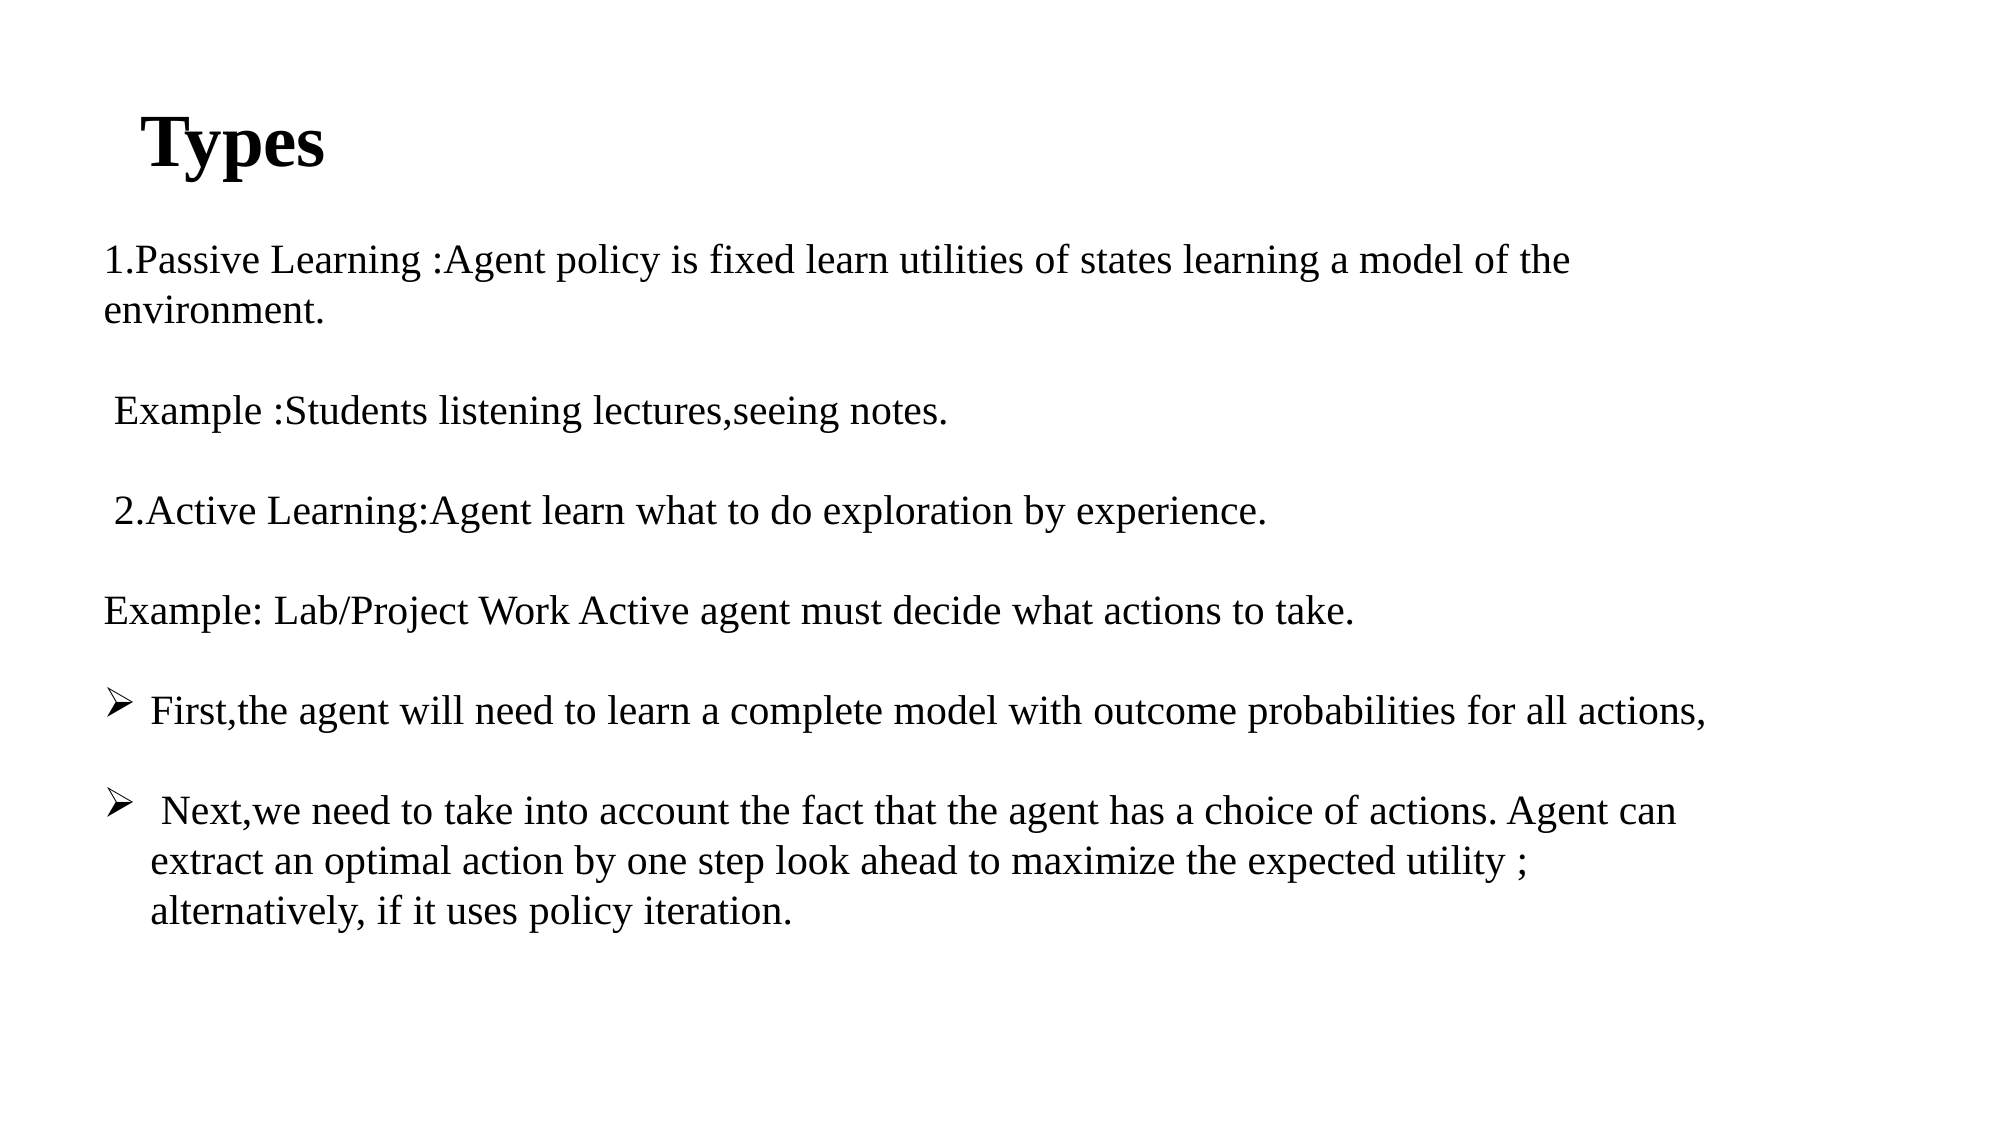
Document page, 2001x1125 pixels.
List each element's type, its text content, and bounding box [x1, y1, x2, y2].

text_box 1.Passive Learning :Agent policy is fixed learn utilities of states learning a model of the environment. Example :Students listening lectures,seeing notes. 2.Active Learning:Agent learn what to do exploration by experience. Example: Lab/Project Work Active agent must decide what actions to take. First,the agent will need to learn a complete model with outcome probabilities for all actions, Next,we need to take into account the fact that the agent has a choice of actions. Agent can extract an optimal action by one step look ahead to maximize the expected utility ; alternatively, if it uses policy iteration. [88, 224, 1764, 940]
title Types [124, 65, 1401, 189]
